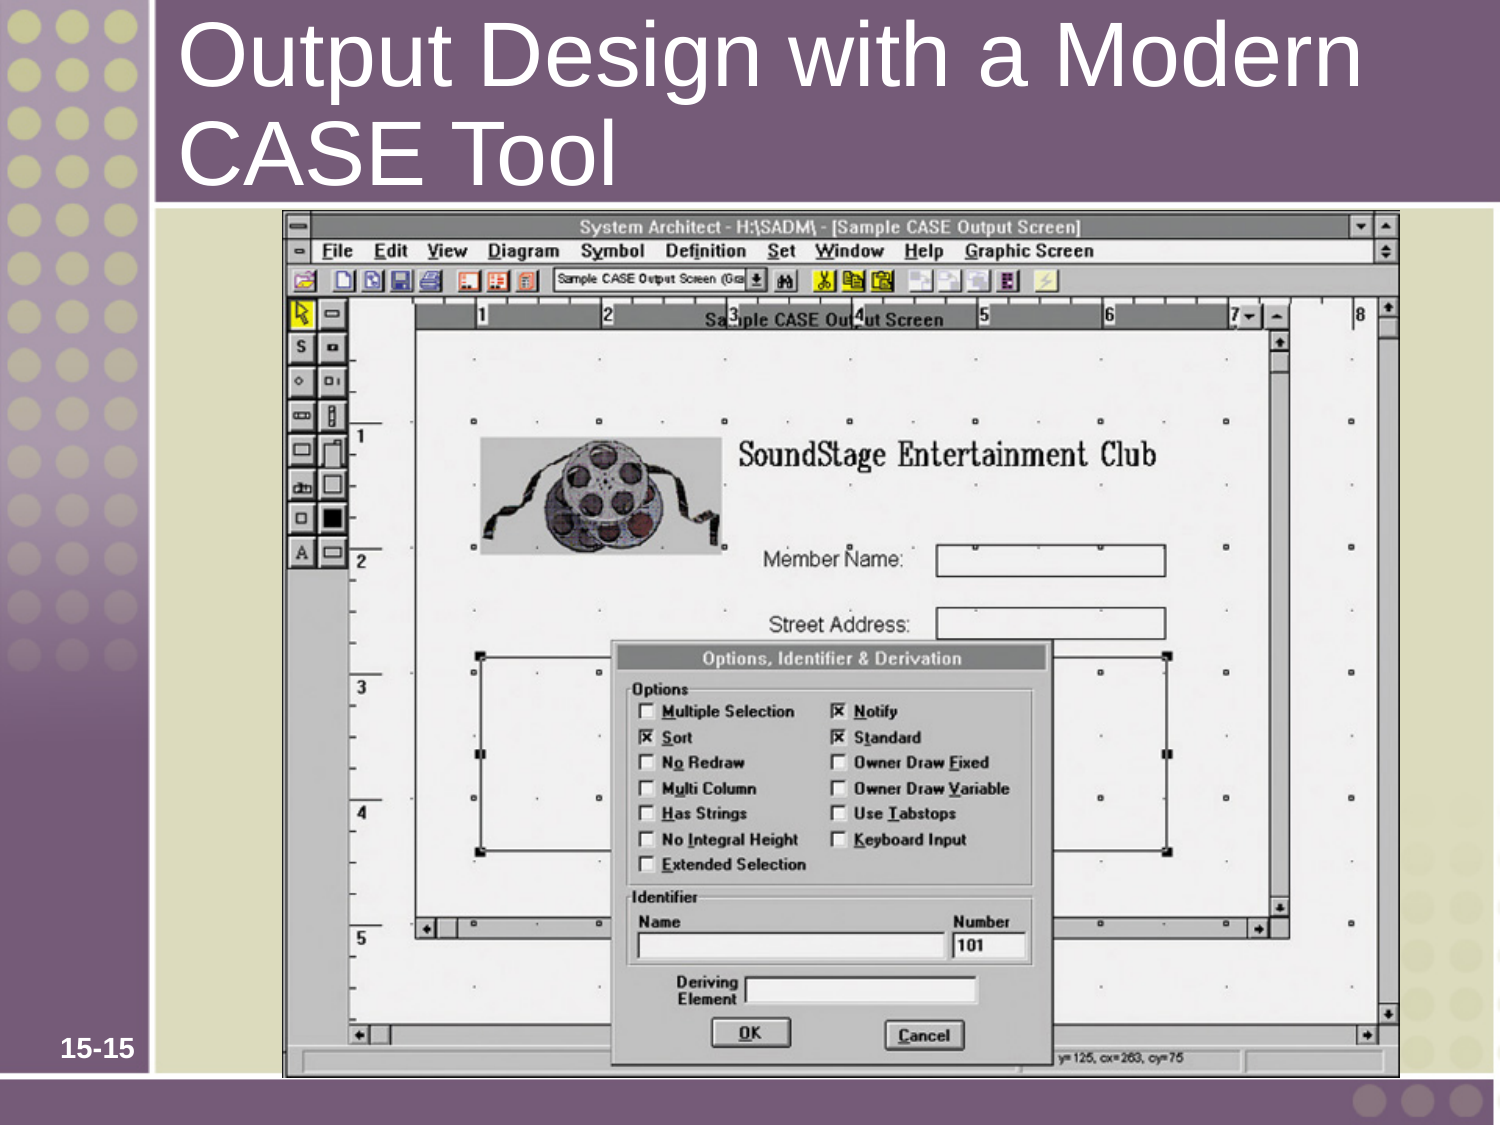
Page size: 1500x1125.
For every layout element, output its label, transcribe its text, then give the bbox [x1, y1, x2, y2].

picture [0, 0, 1500, 1125]
title Output Design with a Modern CASE Tool [162, 12, 1500, 201]
slide_number 15-15 [0, 1021, 151, 1101]
